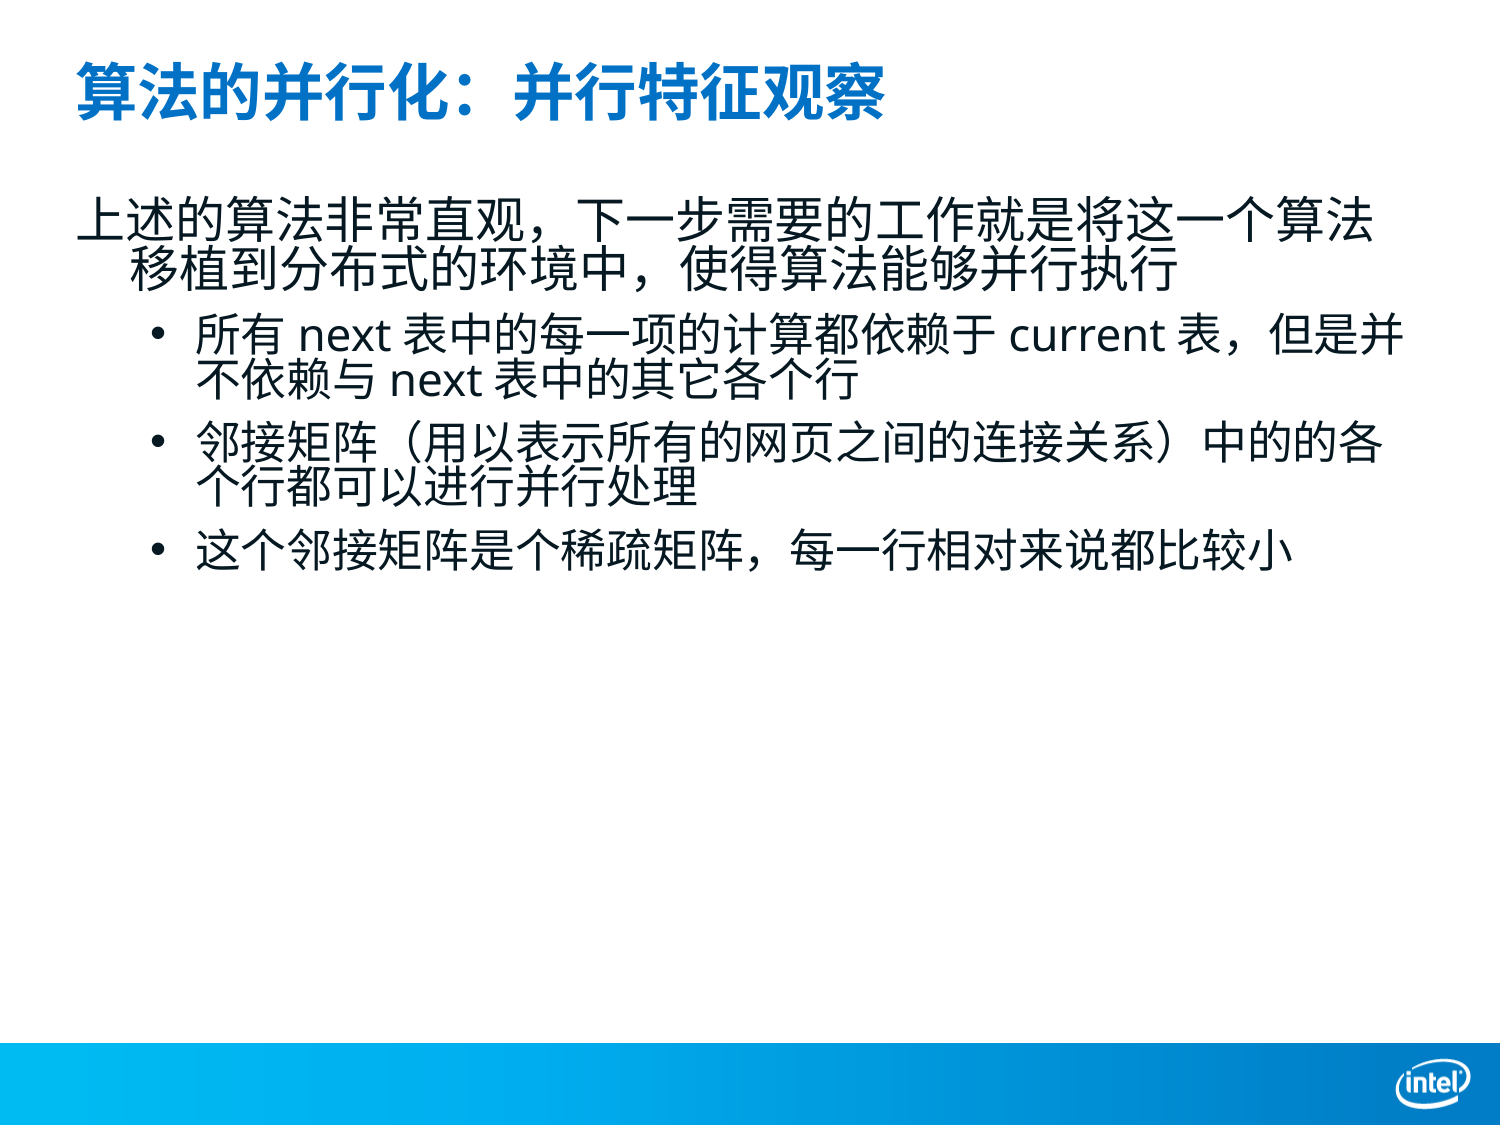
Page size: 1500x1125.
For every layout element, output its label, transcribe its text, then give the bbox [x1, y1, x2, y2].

picture [1324, 1043, 1500, 1125]
list 上述的算法非常直观，下一步需要的工作就是将这一个算法移植到分布式的环境中，使得算法能够并行执行 所有next表中的每一项的计算都依赖于current表，但是并不依赖与next表中的其它各个行 邻接矩阵（用以表示所有的网页之间的连接关系）中的的各个行都可以进行并行处理 这个邻接矩阵是个稀疏矩阵，每一行相对来说都比较小 [75, 200, 1425, 838]
picture [1289, 1043, 1296, 1125]
picture [1245, 1043, 1252, 1125]
picture [1307, 1043, 1314, 1125]
title 算法的并行化：并行特征观察 [75, 67, 1425, 200]
